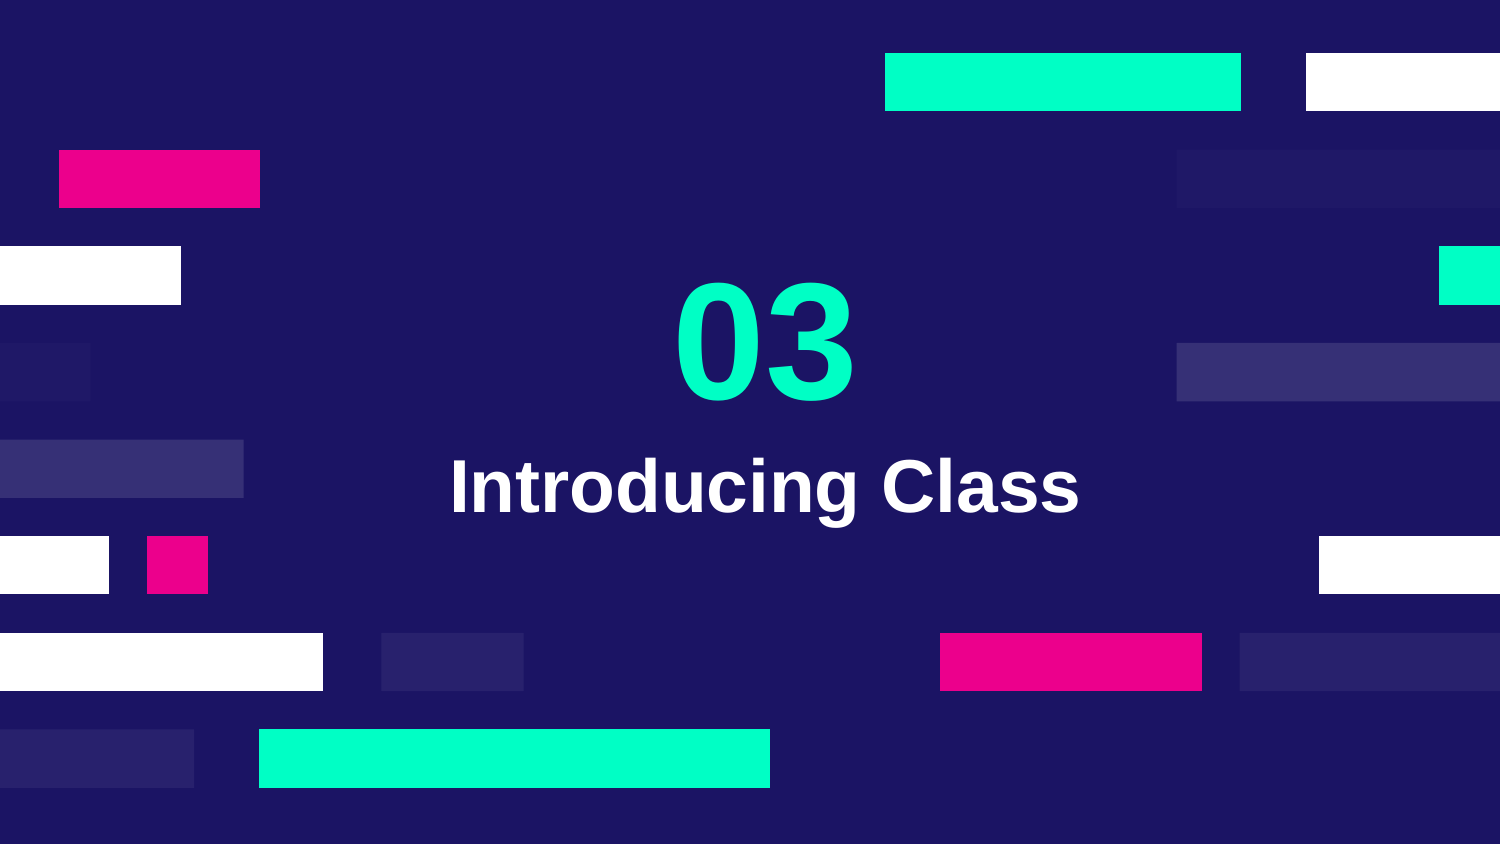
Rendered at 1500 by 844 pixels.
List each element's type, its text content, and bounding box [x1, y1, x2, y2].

title 03 [74, 352, 1457, 434]
title Introducing Class [74, 445, 1457, 519]
